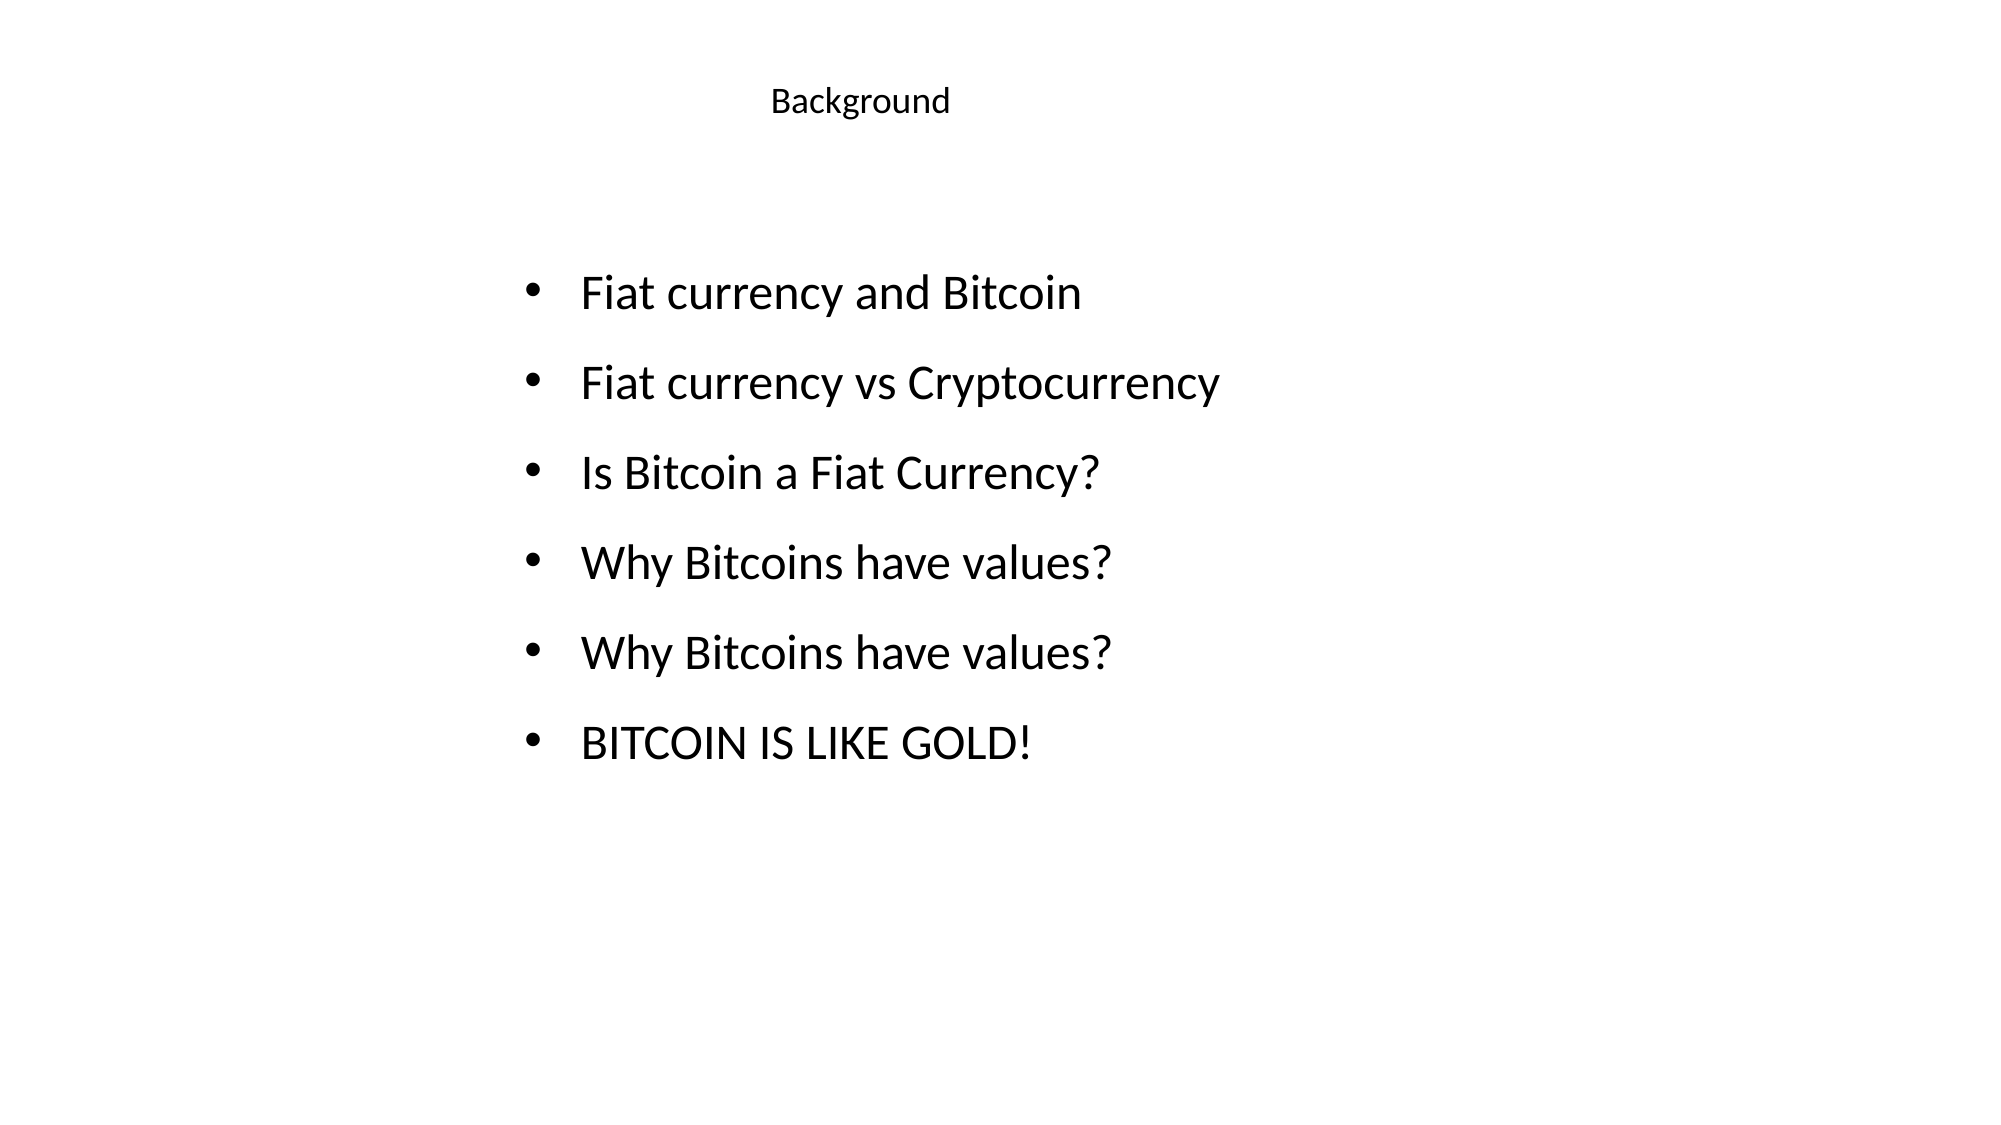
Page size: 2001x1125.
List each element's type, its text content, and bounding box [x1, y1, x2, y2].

text_box Fiat currency and Bitcoin Fiat currency vs Cryptocurrency Is Bitcoin a Fiat Currency? Why Bitcoins have values? Why Bitcoins have values? BITCOIN IS LIKE GOLD! [509, 222, 1665, 867]
text_box Background [756, 68, 1702, 128]
